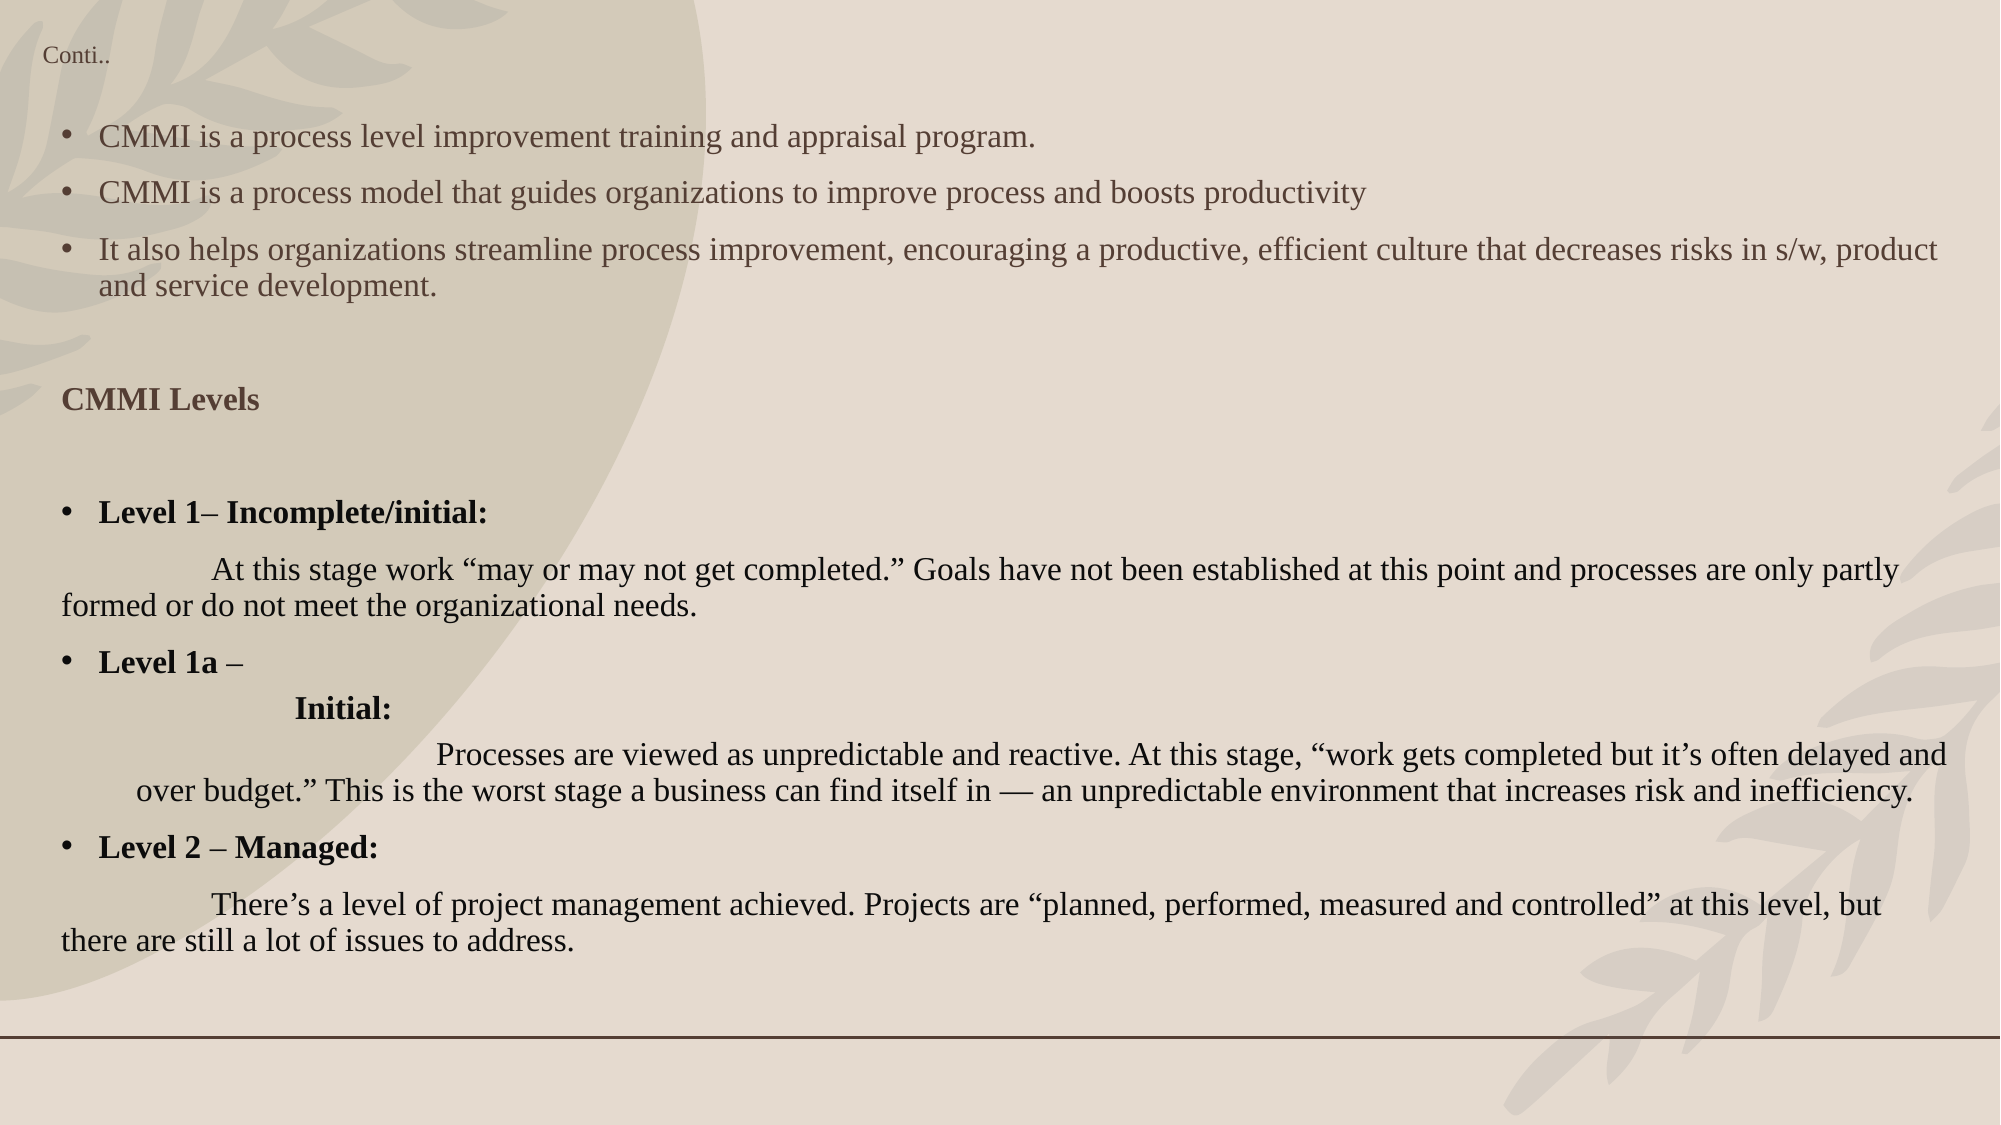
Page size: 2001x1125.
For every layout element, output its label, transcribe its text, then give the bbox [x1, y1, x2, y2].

list CMMI is a process level improvement training and appraisal program. CMMI is a process model that guides organizations to improve process and boosts productivity It also helps organizations streamline process improvement, encouraging a productive, efficient culture that decreases risks in s/w, product and service development. CMMI Levels Level 1– Incomplete/initial: At this stage work “may or may not get completed.” Goals have not been established at this point and processes are only partly formed or do not meet the organizational needs. Level 1a – Initial: Processes are viewed as unpredictable and reactive. At this stage, “work gets completed but it’s often delayed and over budget.” This is the worst stage a business can find itself in — an unpredictable environment that increases risk and inefficiency. Level 2 – Managed: There’s a level of project management achieved. Projects are “planned, performed, measured and controlled” at this level, but there are still a lot of issues to address. [46, 111, 1973, 1020]
title Conti.. [27, 0, 1753, 111]
